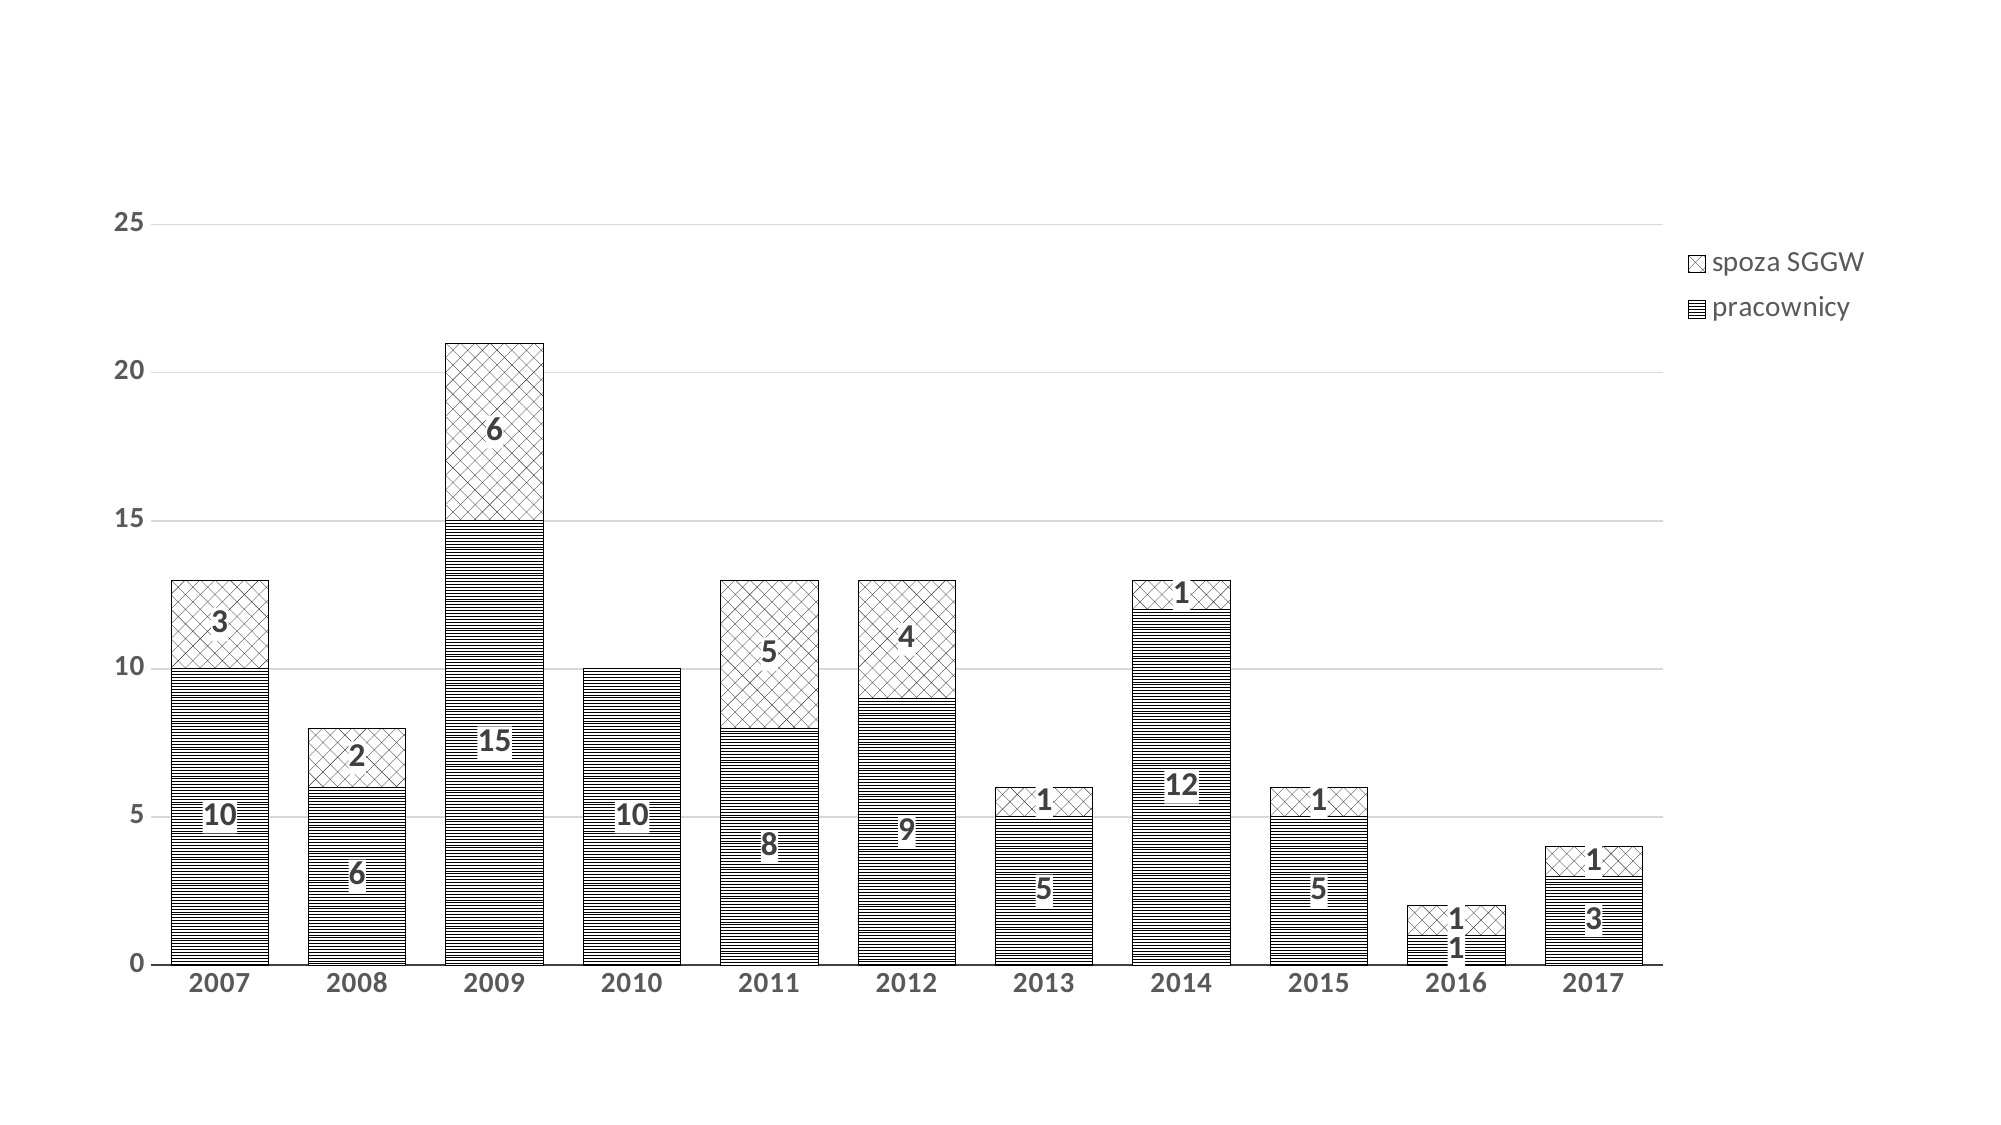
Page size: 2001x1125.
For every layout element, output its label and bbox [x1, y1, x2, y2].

chart [77, 193, 1908, 1018]
